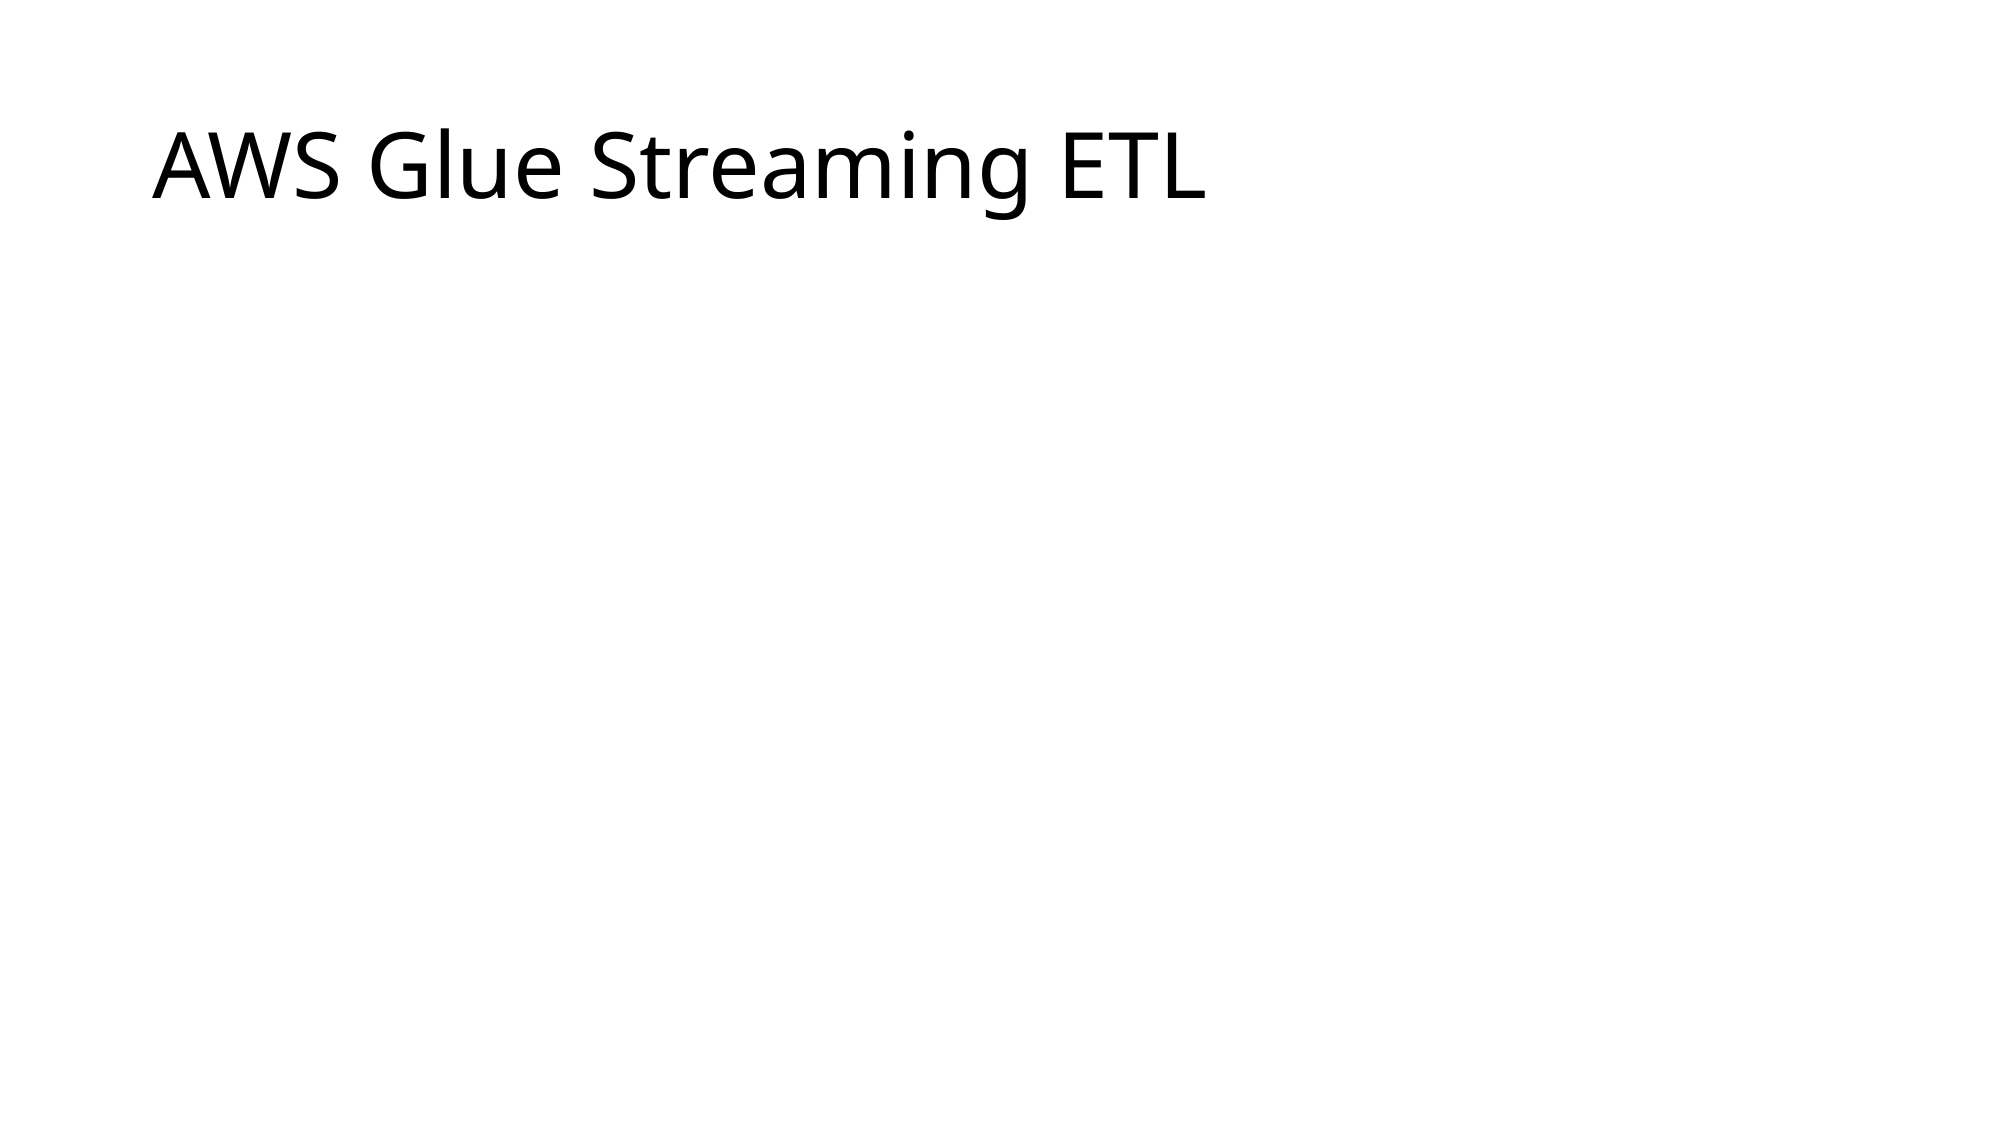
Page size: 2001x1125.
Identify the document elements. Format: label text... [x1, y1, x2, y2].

title AWS Glue Streaming ETL [137, 59, 1863, 278]
